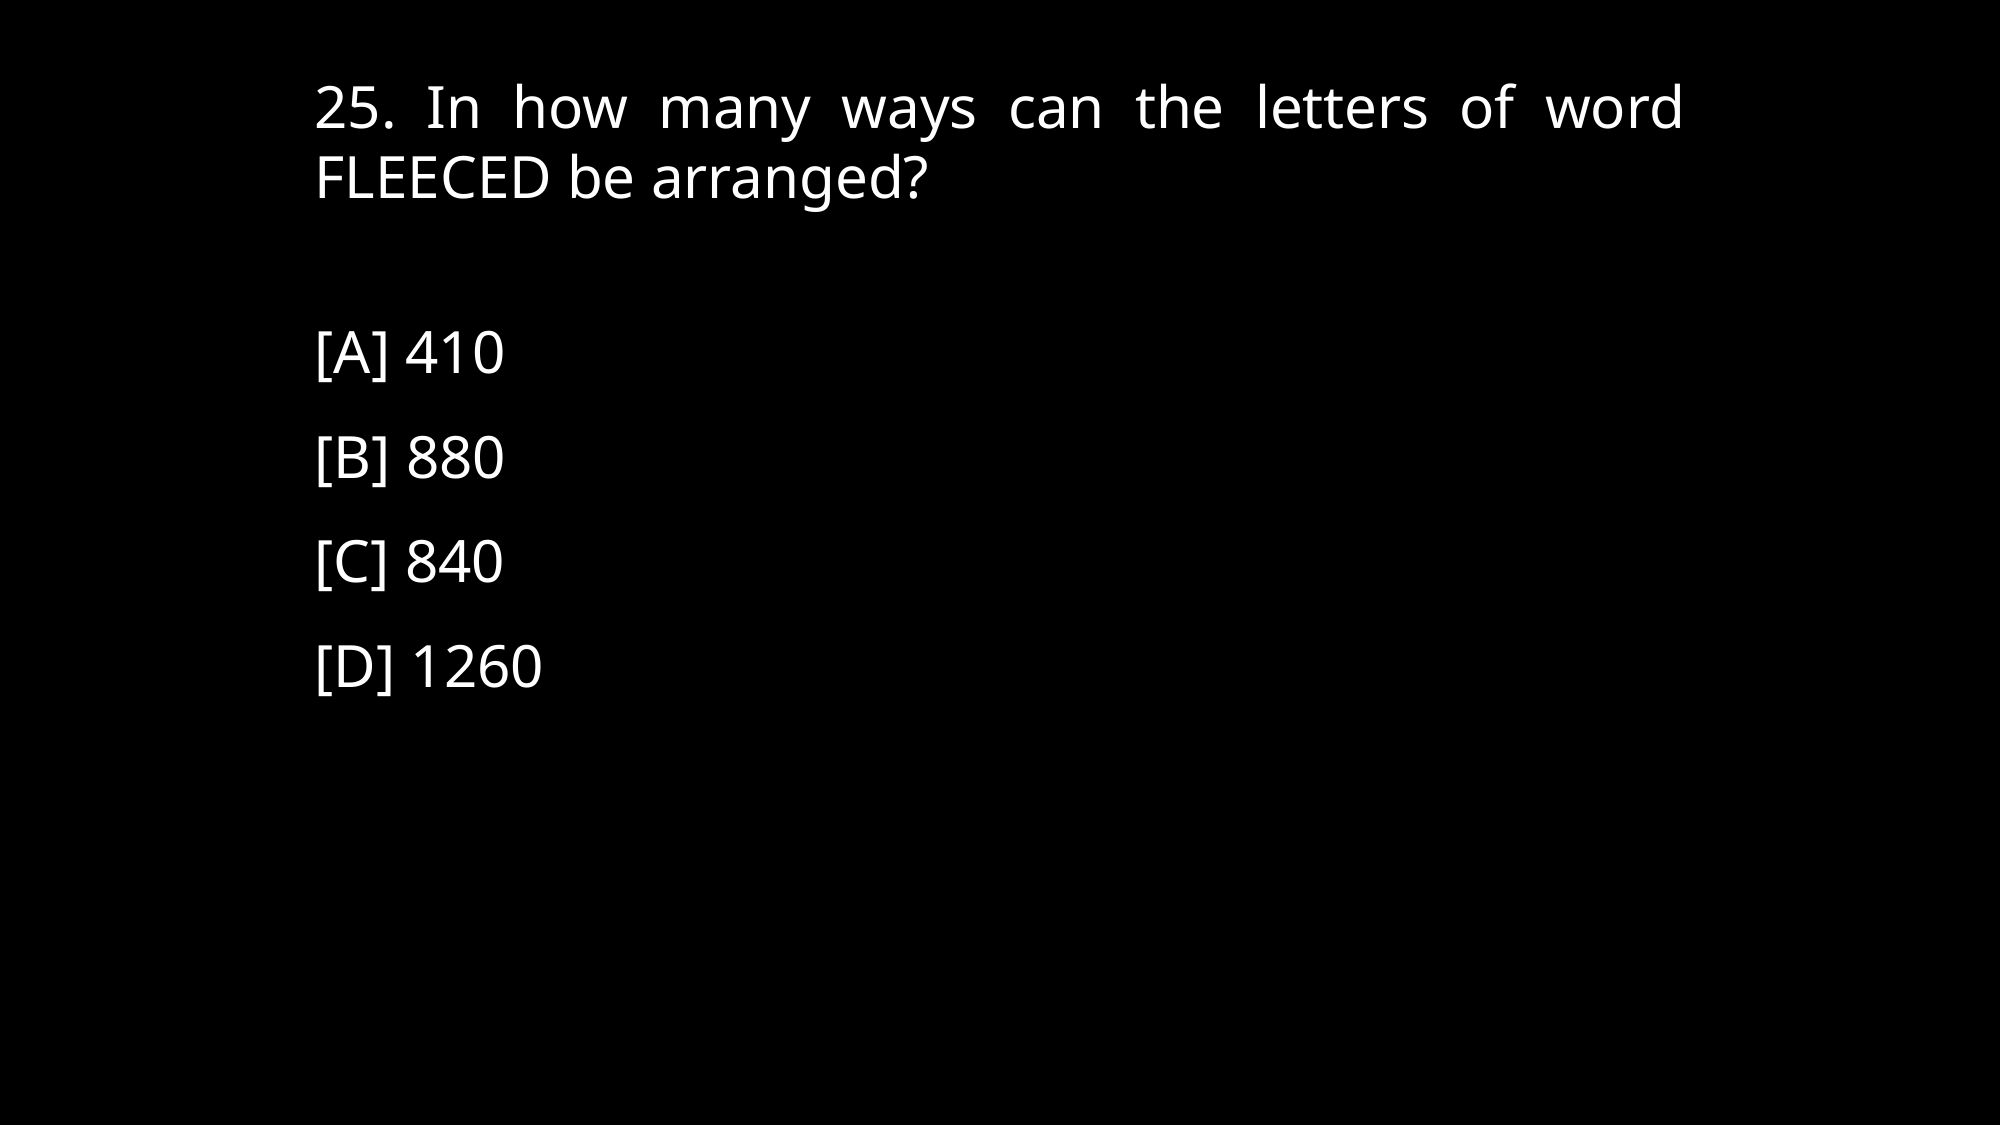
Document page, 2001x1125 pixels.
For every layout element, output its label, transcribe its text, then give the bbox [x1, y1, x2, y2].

text_box 25. In how many ways can the letters of word FLEECED be arranged? [A] 410 [B] 880 [C] 840 [D] 1260 [300, 62, 1700, 707]
